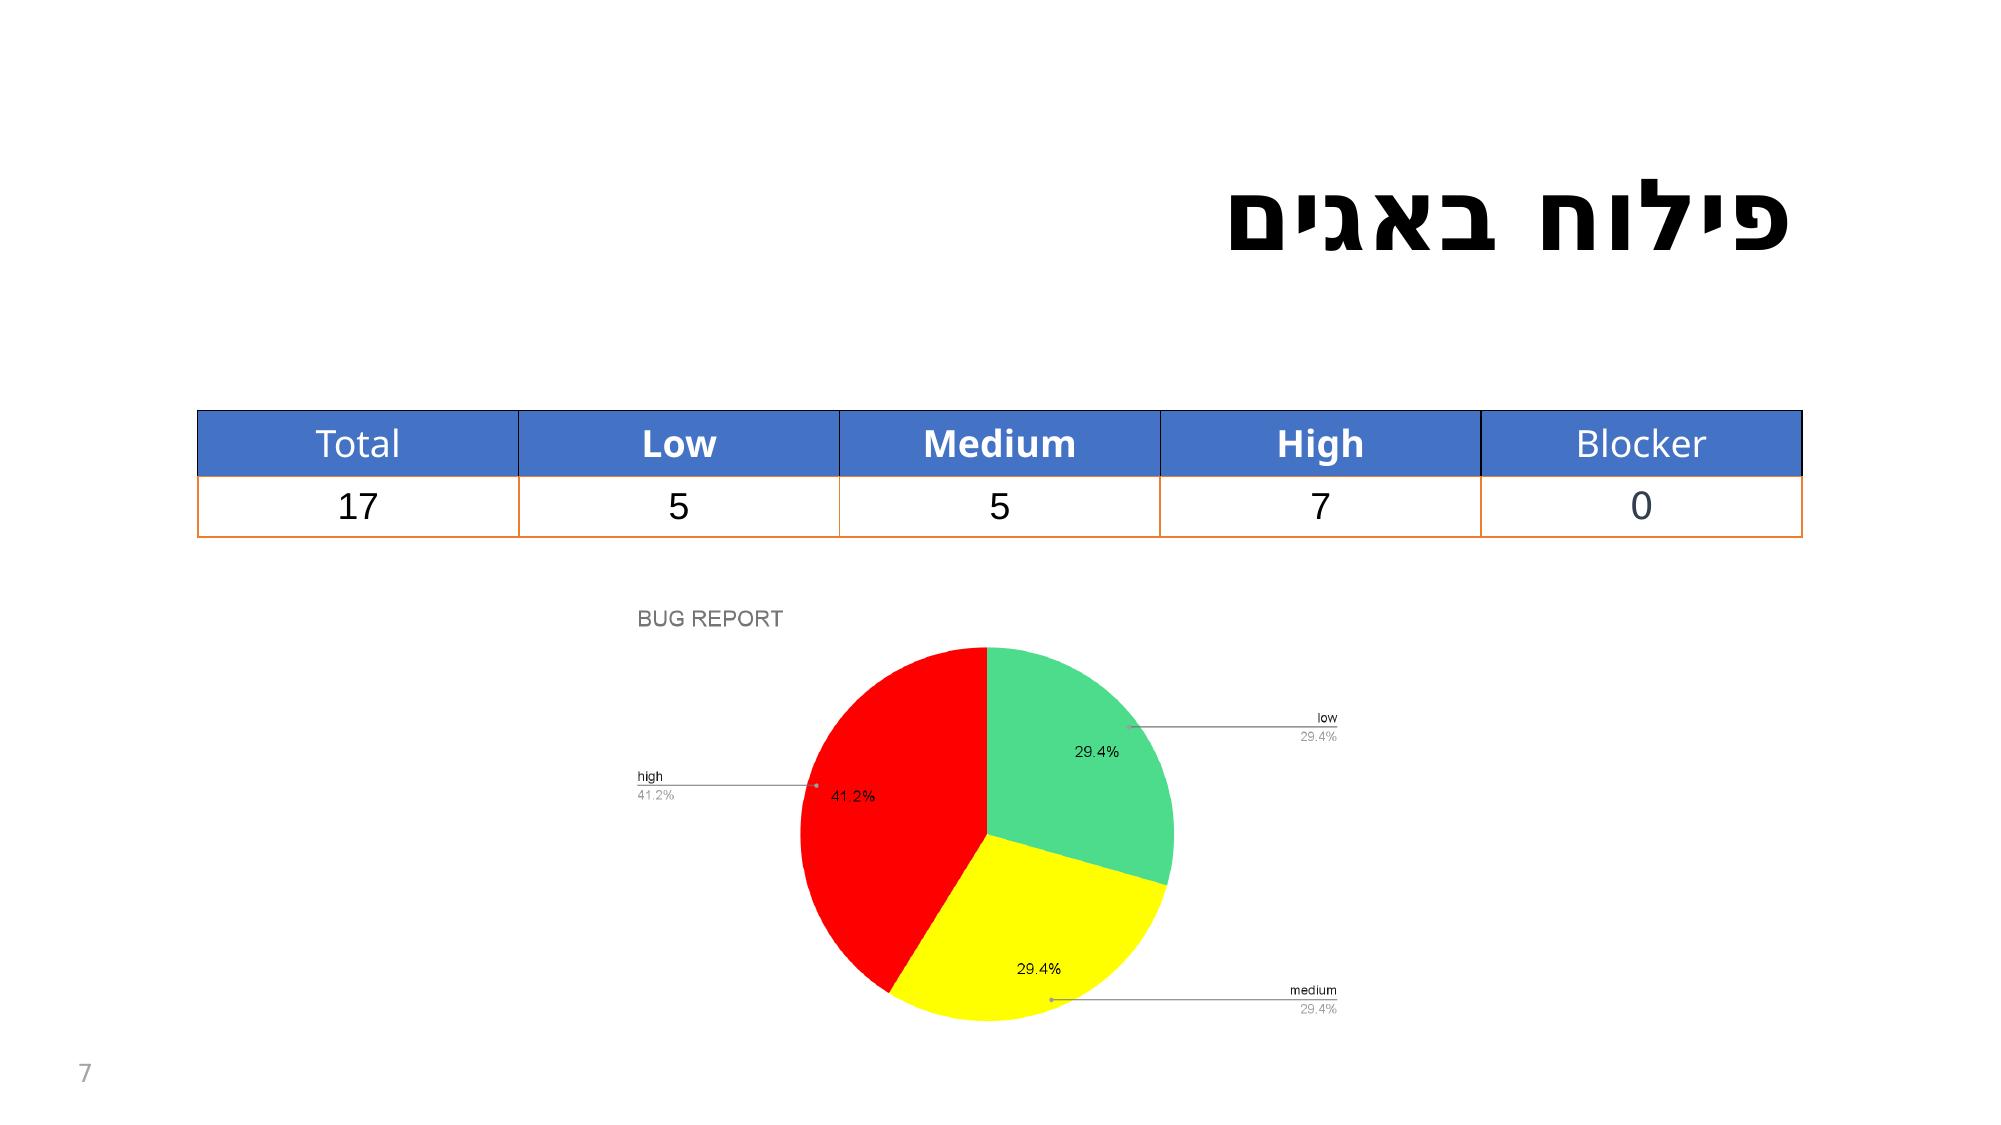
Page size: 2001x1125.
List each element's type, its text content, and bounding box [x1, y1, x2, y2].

table_cell 17 [199, 477, 518, 536]
table_header Blocker [1482, 411, 1801, 476]
title פילוח באגים [204, 62, 1809, 280]
table_header Total [198, 411, 518, 476]
table_header Medium [840, 411, 1160, 476]
table_cell 7 [1161, 477, 1480, 536]
table_header Low [519, 411, 839, 476]
table_cell 0 [1482, 477, 1801, 536]
table_header High [1161, 411, 1480, 476]
table_cell 5 [520, 477, 839, 536]
slide_number ‹#› [62, 1042, 335, 1103]
table_cell 5 [840, 477, 1159, 536]
picture [614, 581, 1360, 1044]
